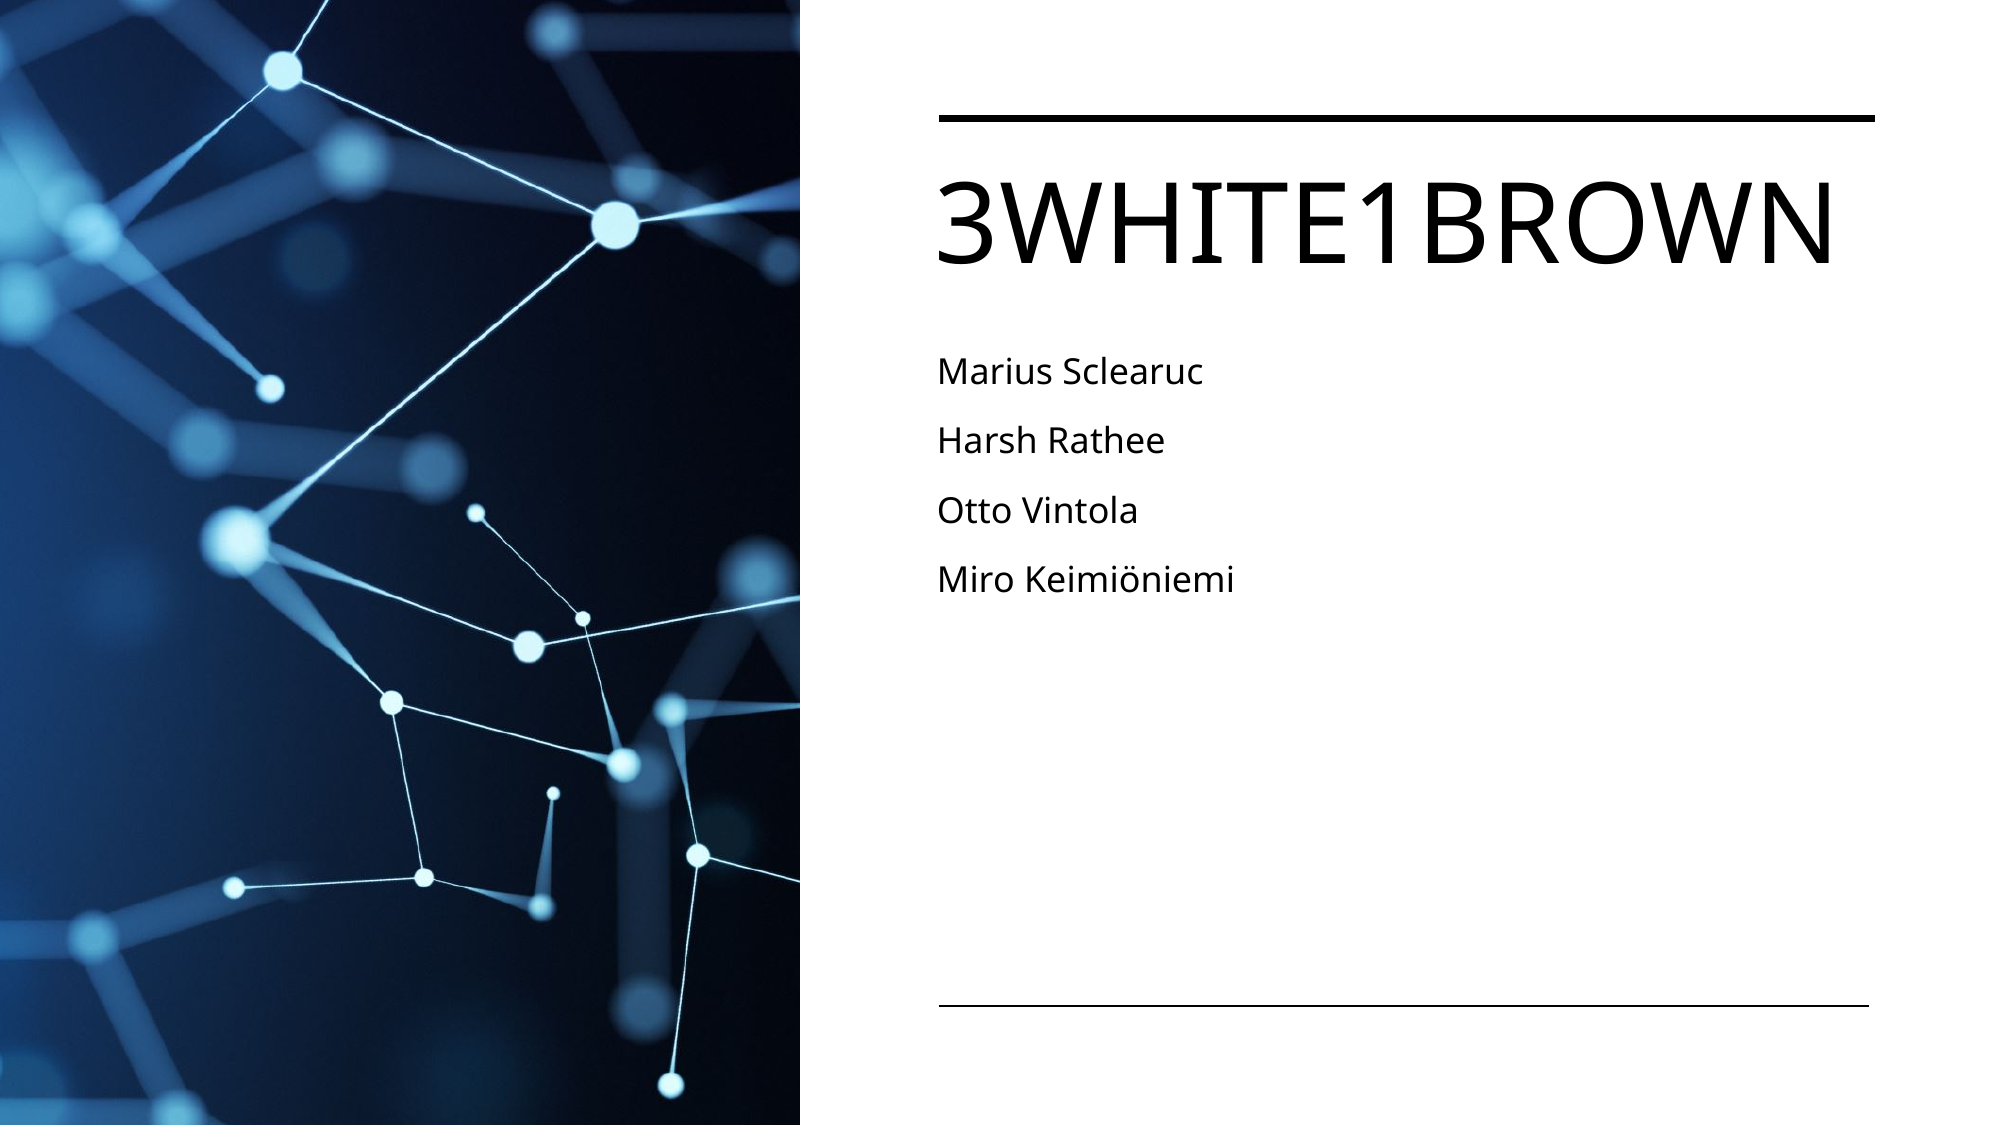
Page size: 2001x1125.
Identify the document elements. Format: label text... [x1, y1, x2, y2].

subtitle Marius Sclearuc Harsh Rathee Otto Vintola Miro Keimiöniemi [921, 332, 1902, 608]
text_box [800, 0, 2000, 1125]
title 3White1brown [919, 143, 1875, 308]
picture [0, 0, 800, 1125]
